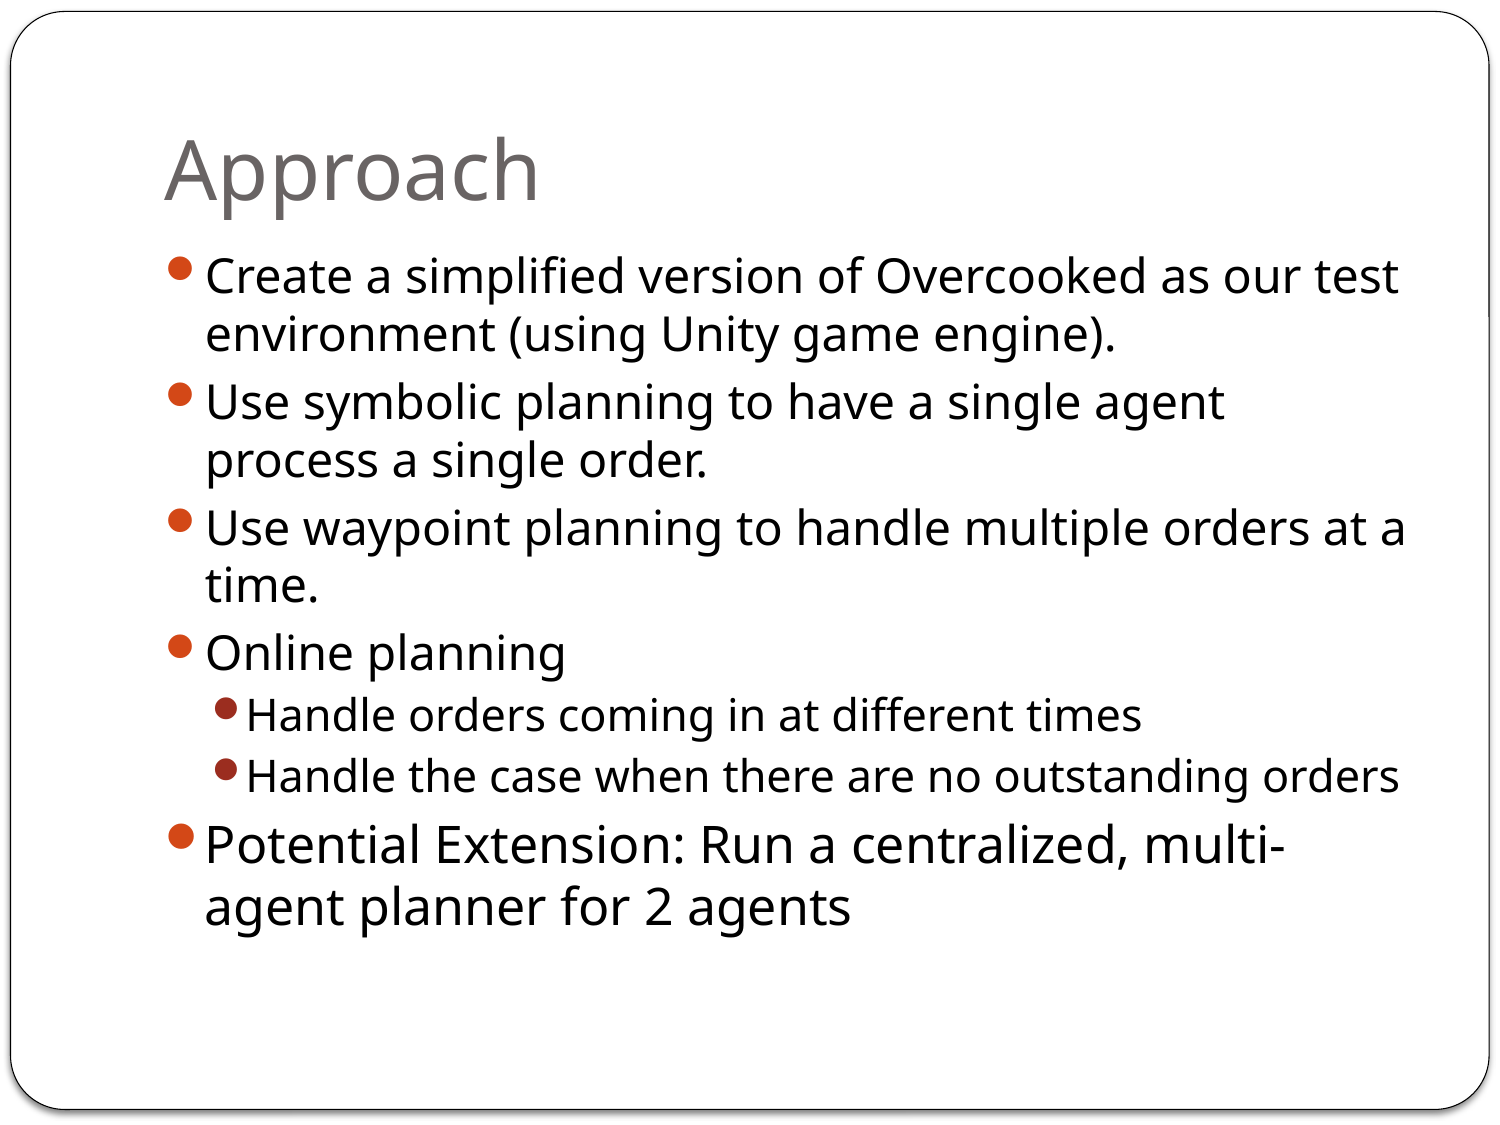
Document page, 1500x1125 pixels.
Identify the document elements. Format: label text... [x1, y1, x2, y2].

list Create a simplified version of Overcooked as our test environment (using Unity game engine). Use symbolic planning to have a single agent process a single order. Use waypoint planning to handle multiple orders at a time. Online planning Handle orders coming in at different times Handle the case when there are no outstanding orders Potential Extension: Run a centralized, multi-agent planner for 2 agents [150, 237, 1425, 988]
title Approach [150, 45, 1425, 233]
